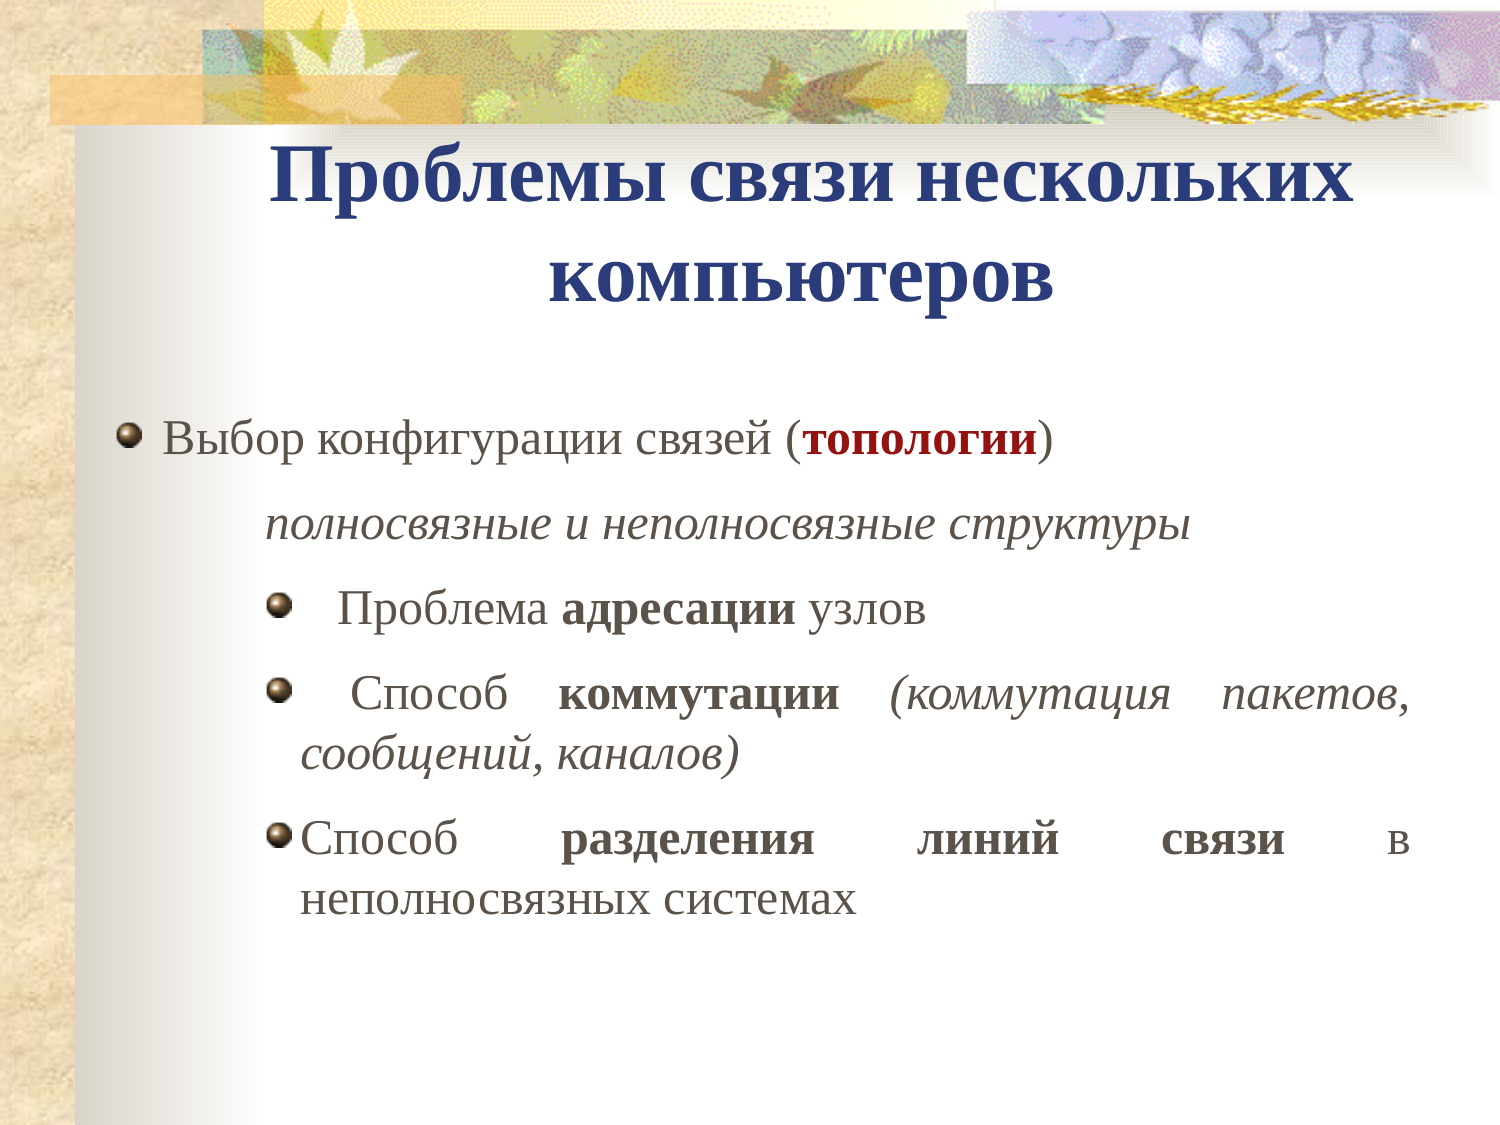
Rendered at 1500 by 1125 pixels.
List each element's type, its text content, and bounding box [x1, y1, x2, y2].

text_box Проблемы связи нескольких компьютеров [174, 137, 1450, 325]
text_box Выбор конфигурации связей (топологии) полносвязные и неполносвязные структуры Проблема адресации узлов Способ коммутации (коммутация пакетов, сообщений, каналов) Способ разделения линий связи в неполносвязных системах [100, 397, 1426, 1017]
picture [0, 0, 1500, 1125]
picture [265, 676, 292, 703]
picture [265, 821, 292, 848]
picture [265, 591, 292, 618]
picture [115, 421, 142, 448]
